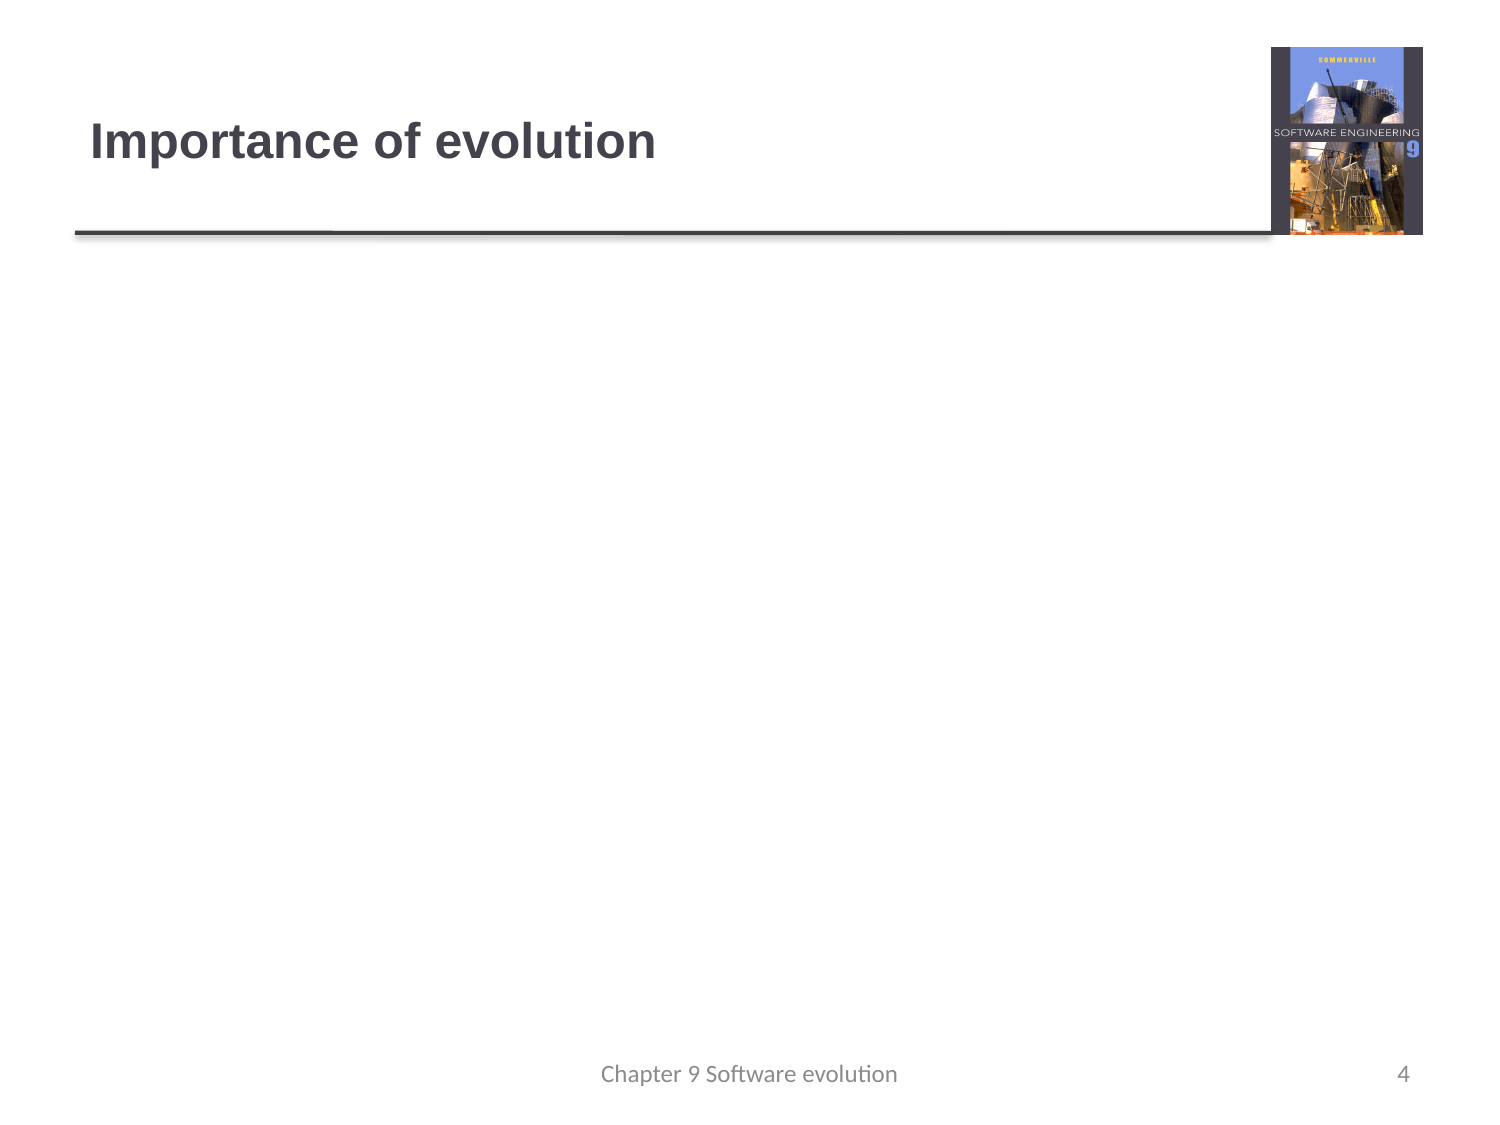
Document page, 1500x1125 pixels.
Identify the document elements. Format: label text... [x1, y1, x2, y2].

picture [1272, 47, 1423, 235]
title Importance of evolution [74, 44, 1272, 233]
footer Chapter 9 Software evolution [512, 1042, 988, 1103]
slide_number 4 [1074, 1042, 1425, 1103]
